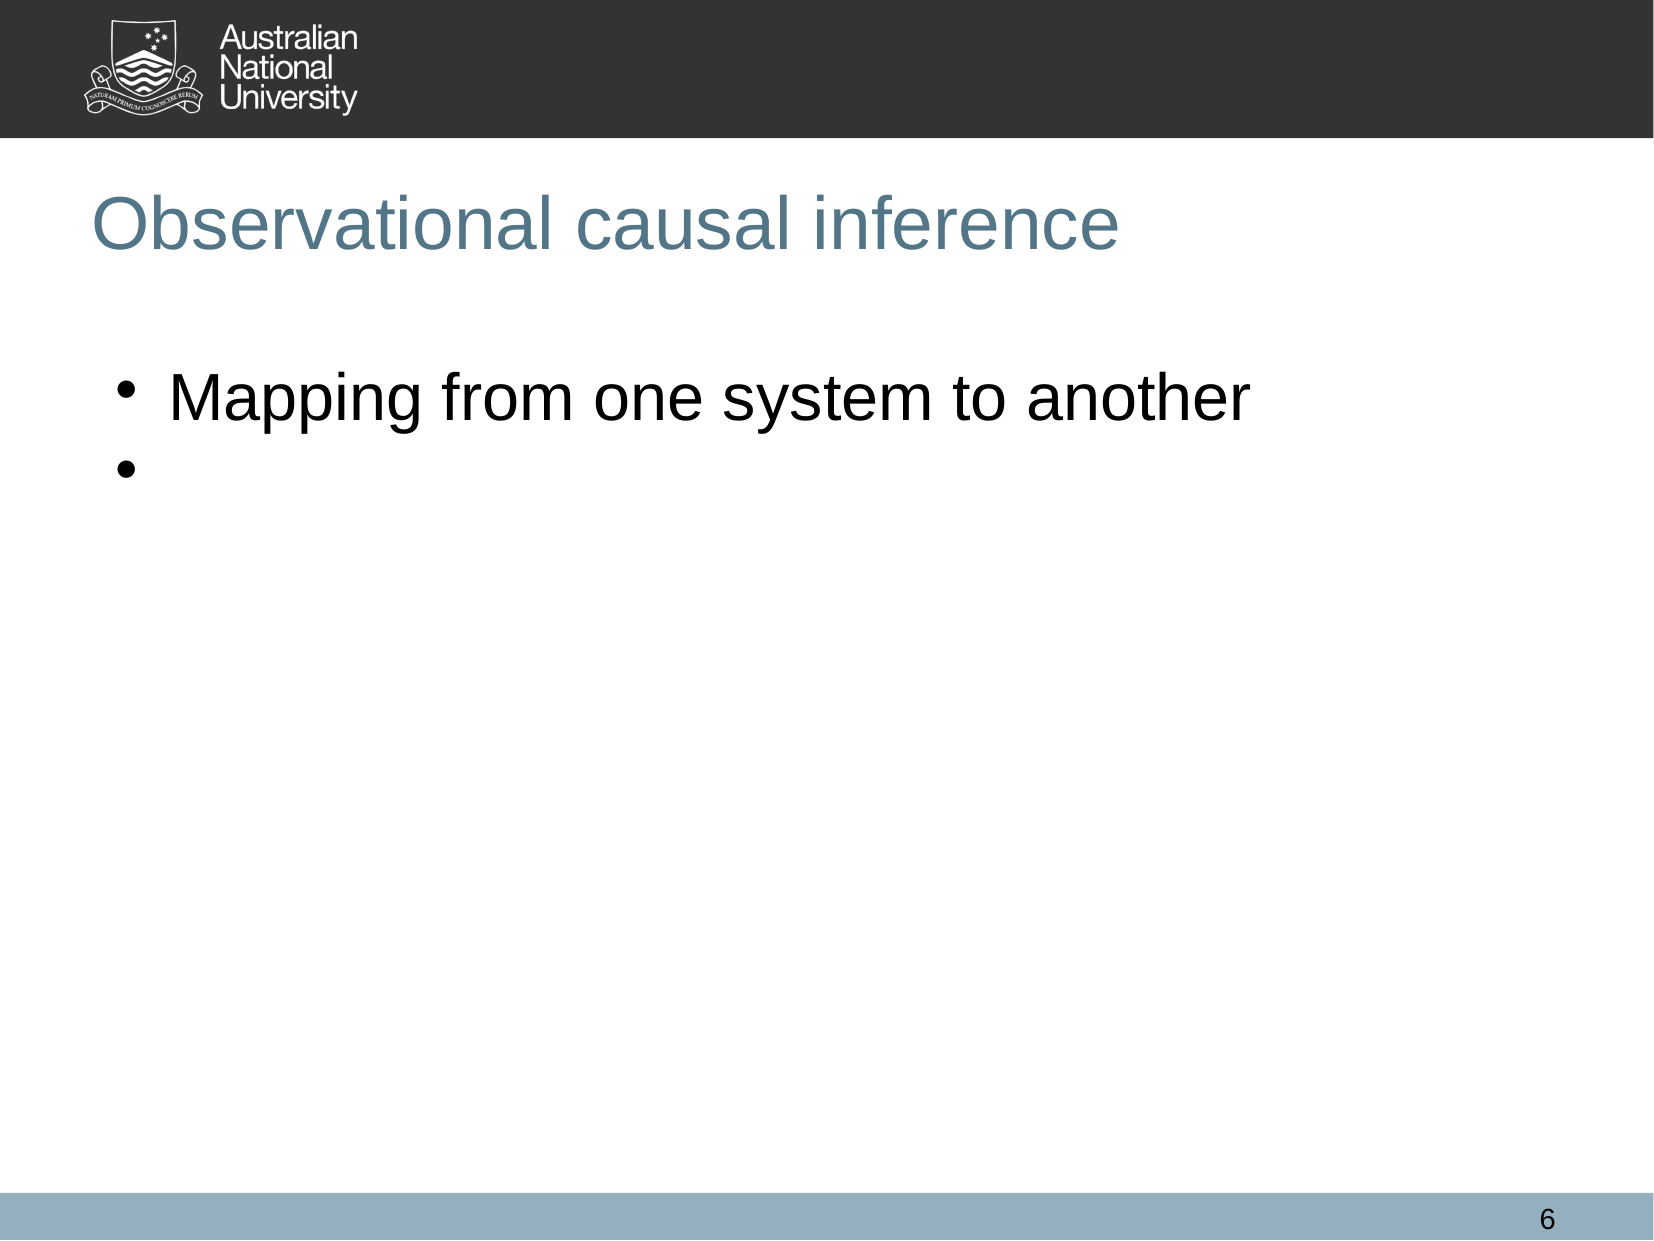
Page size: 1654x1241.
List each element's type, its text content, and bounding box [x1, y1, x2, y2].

text_box [84, 138, 1573, 345]
picture [84, 20, 358, 116]
text_box Observational causal inference [76, 125, 1427, 313]
text_box <number> [1464, 1192, 1571, 1232]
text_box Mapping from one system to another [82, 346, 1571, 1108]
